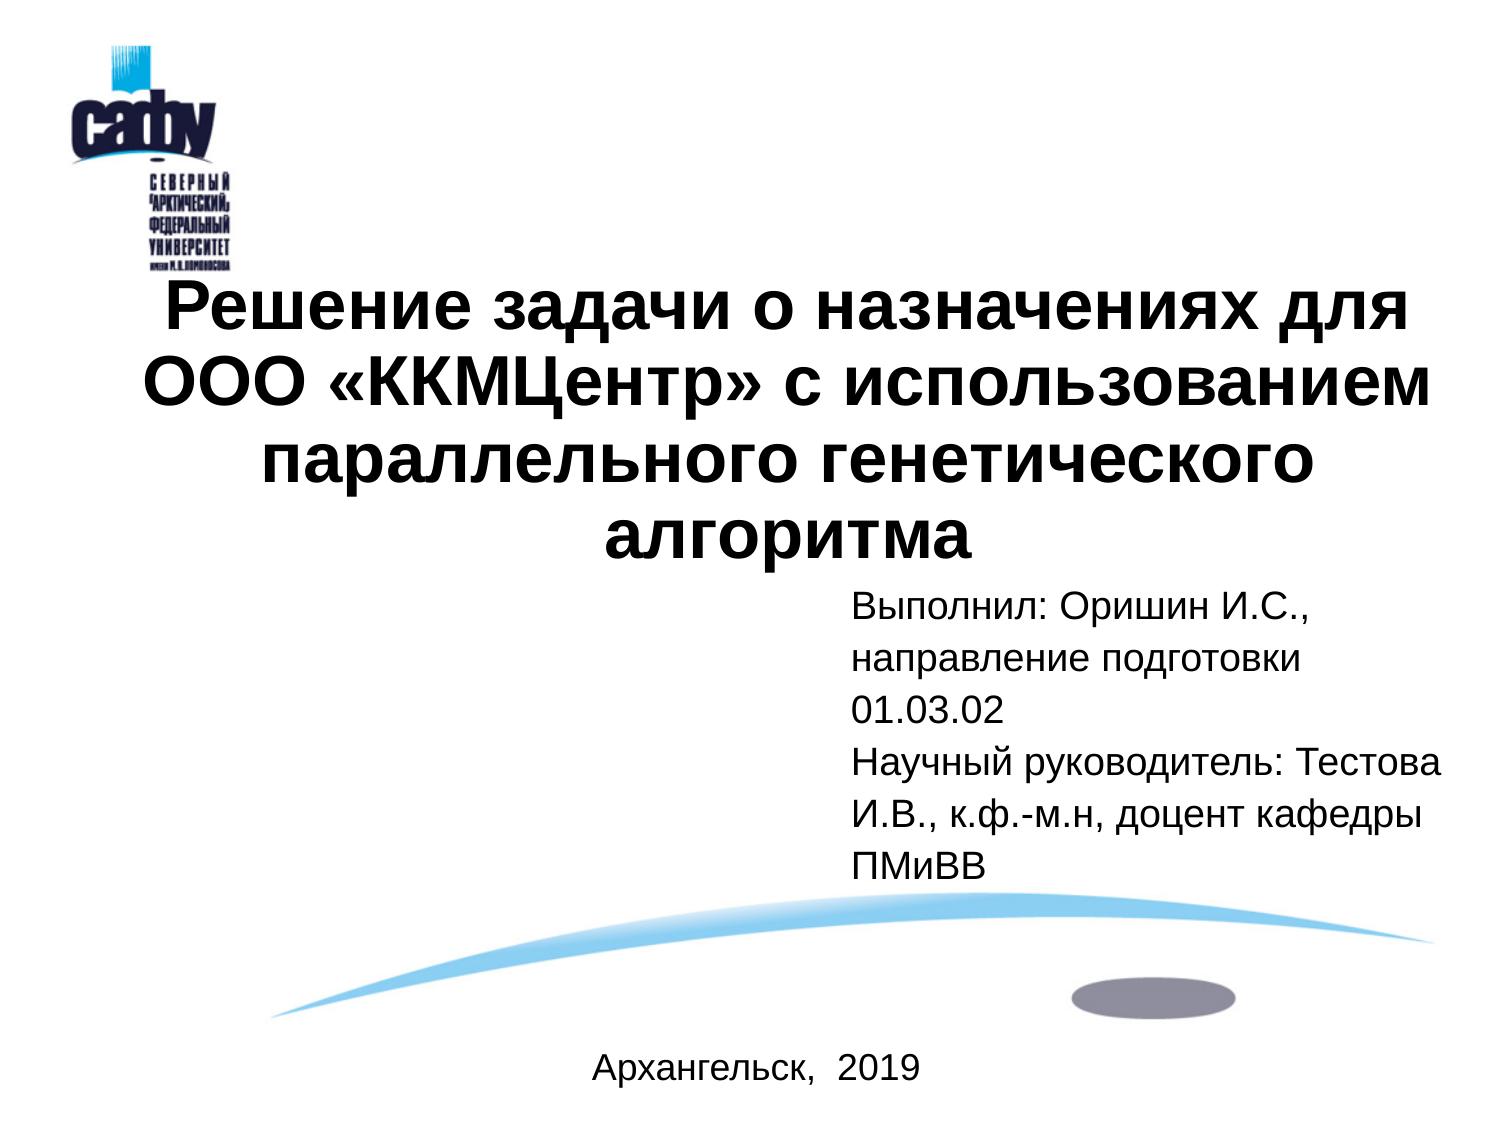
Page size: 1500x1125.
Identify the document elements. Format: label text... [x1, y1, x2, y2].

picture [56, 41, 237, 277]
picture [207, 885, 1465, 1036]
title Решение задачи о назначениях для ООО «ККМЦентр» с использованием параллельного генетического алгоритма [112, 197, 1465, 582]
subtitle Выполнил: Оришин И.С., направление подготовки 01.03.02 Научный руководитель: Тестова И.В., к.ф.-м.н, доцент кафедры ПМиВВ [835, 567, 1469, 996]
text_box Архангельск, 2019 [576, 1036, 1001, 1096]
